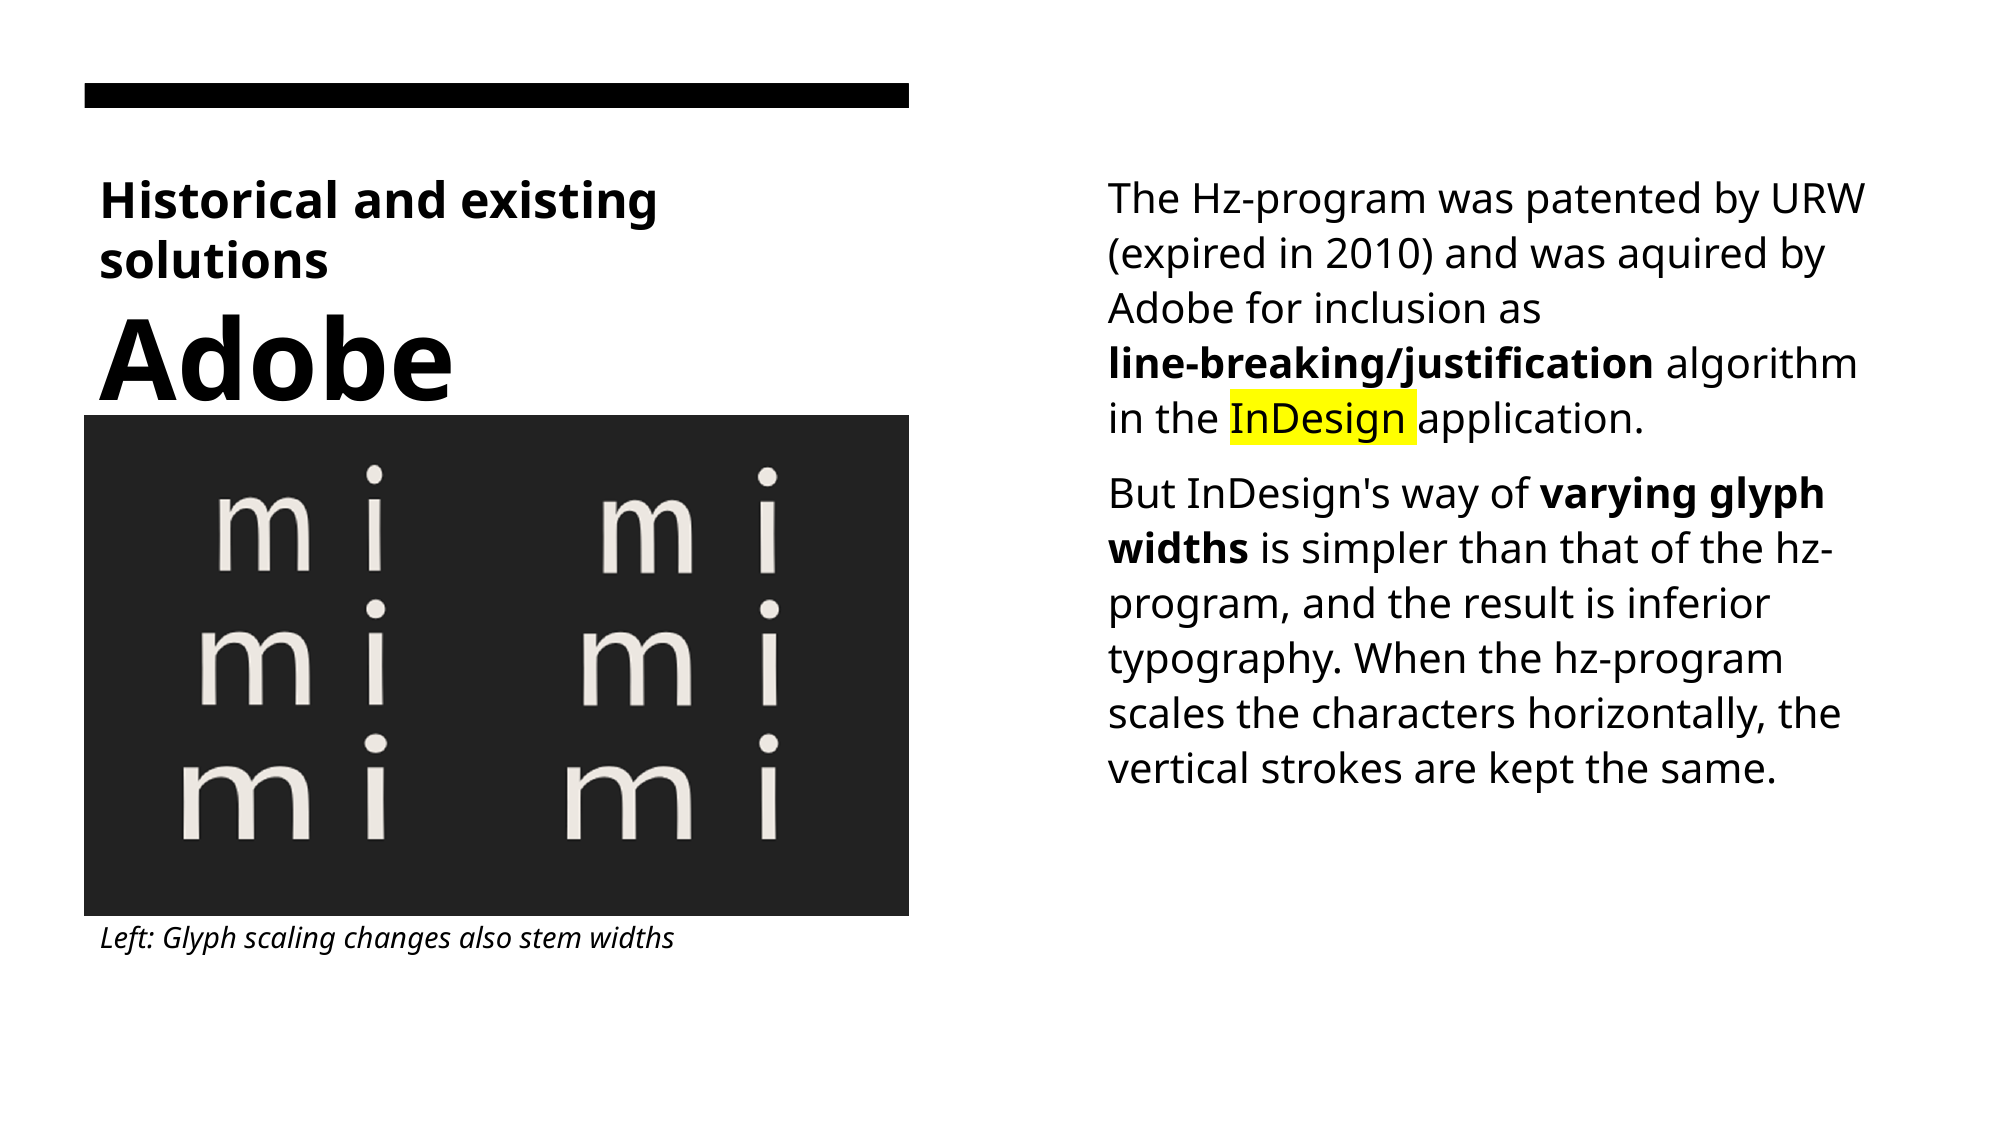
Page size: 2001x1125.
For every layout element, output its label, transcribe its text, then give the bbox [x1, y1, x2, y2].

title Historical and existing solutions Adobe [84, 160, 909, 415]
picture [84, 415, 909, 916]
list The Hz-program was patented by URW (expired in 2010) and was aquired by Adobe for inclusion as line-breaking/justification algorithm in the InDesign application. But InDesign's way of varying glyph widths is simpler than that of the hz-program, and the result is inferior typography. When the hz-program scales the characters horizontally, the vertical strokes are kept the same. [1092, 158, 1917, 958]
text_box Left: Glyph scaling changes also stem widths [84, 912, 995, 962]
